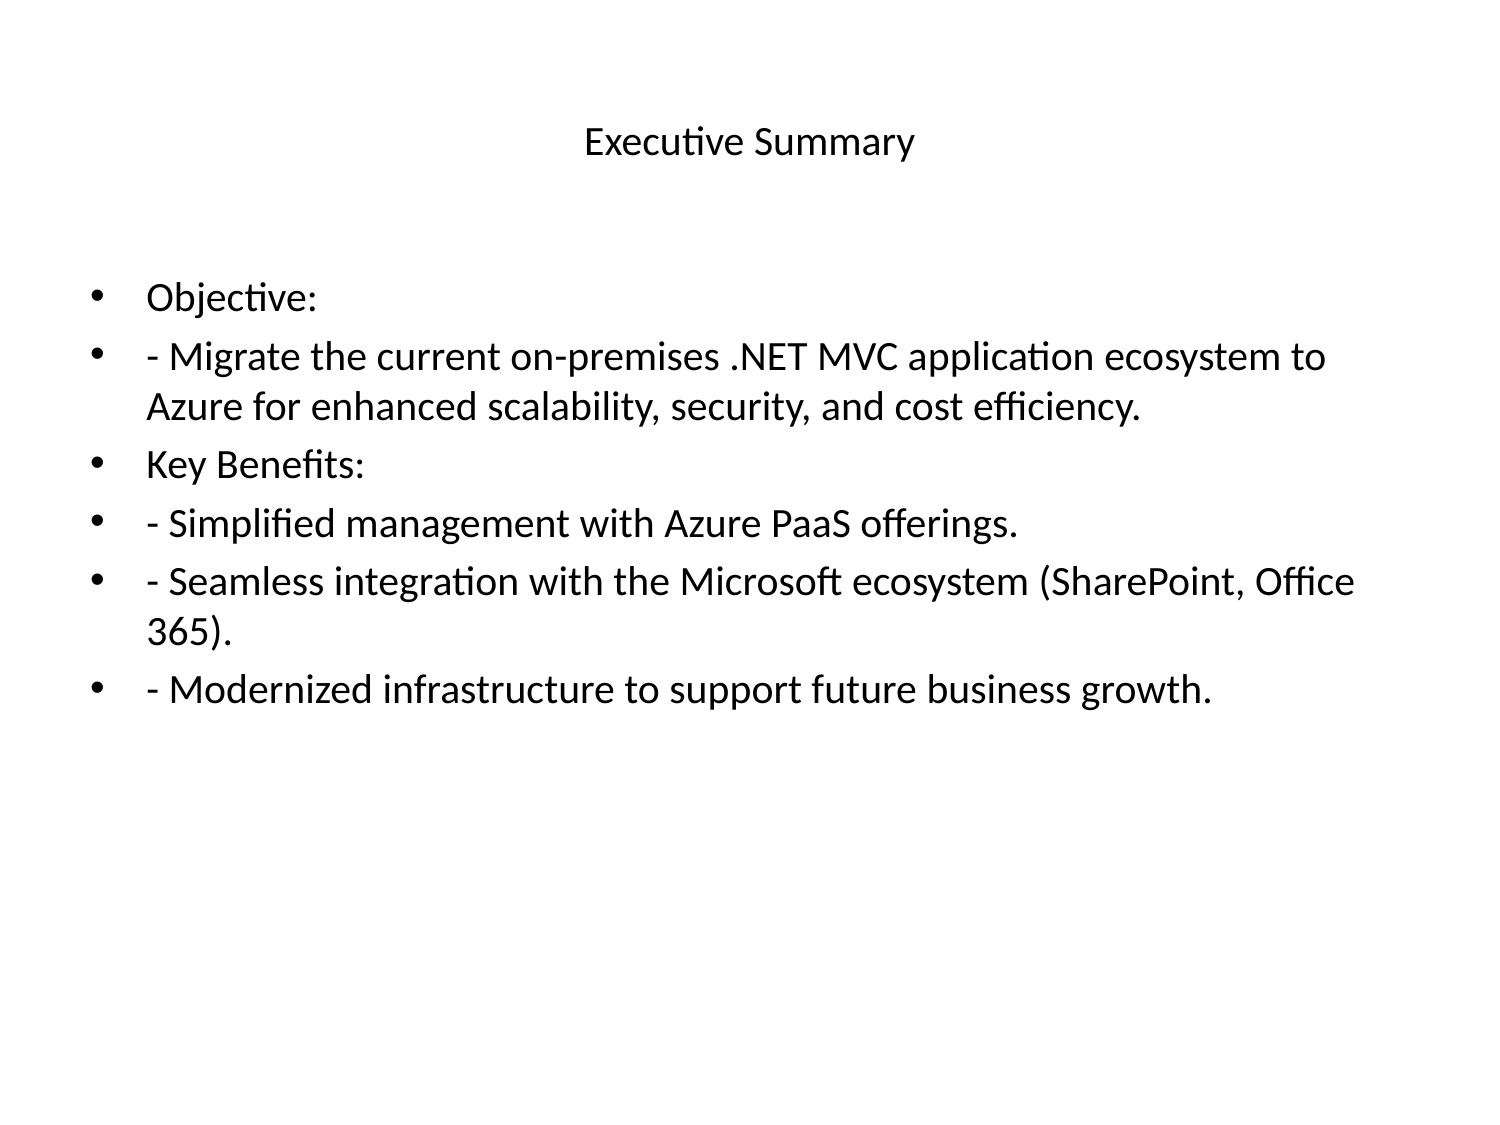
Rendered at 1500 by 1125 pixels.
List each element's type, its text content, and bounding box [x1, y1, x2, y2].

title Executive Summary [75, 45, 1425, 233]
list Objective: - Migrate the current on-premises .NET MVC application ecosystem to Azure for enhanced scalability, security, and cost efficiency. Key Benefits: - Simplified management with Azure PaaS offerings. - Seamless integration with the Microsoft ecosystem (SharePoint, Office 365). - Modernized infrastructure to support future business growth. [75, 262, 1425, 1005]
